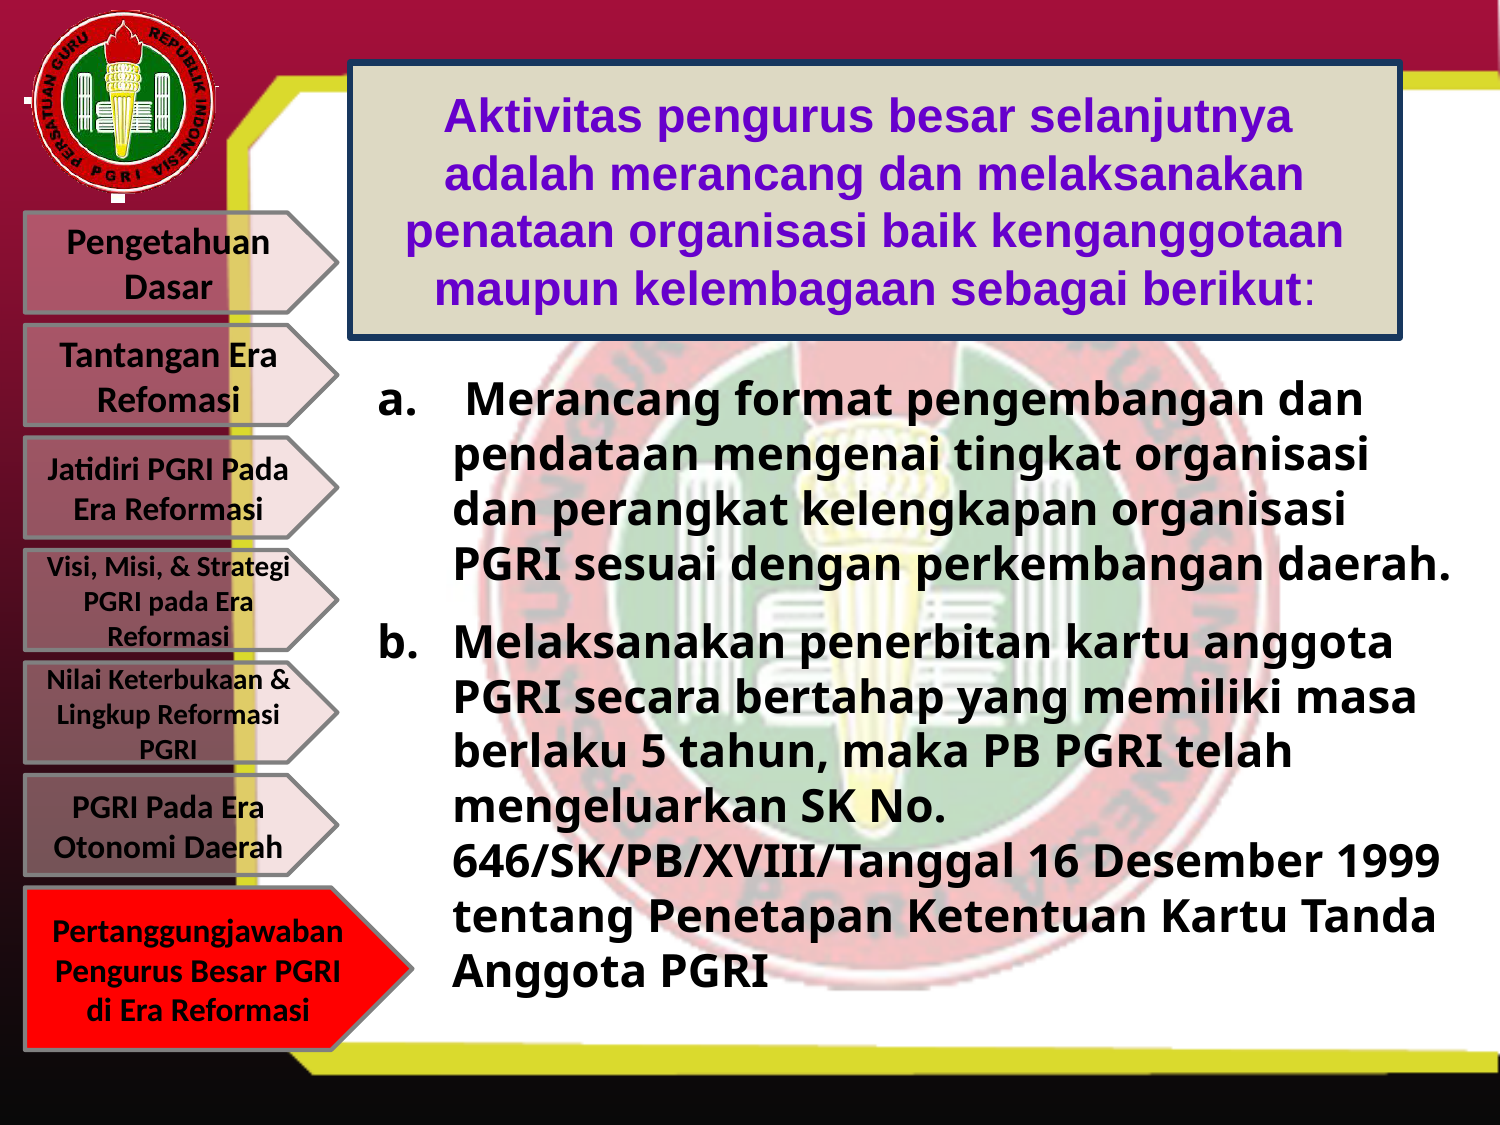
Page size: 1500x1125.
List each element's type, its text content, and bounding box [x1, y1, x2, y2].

text_box PGRI Pada Era Otonomi Daerah [22, 772, 340, 878]
text_box Pertanggungjawaban Pengurus Besar PGRI di Era Reformasi [22, 885, 415, 1053]
picture [0, 0, 1500, 1125]
text_box Visi, Misi, & Strategi PGRI pada Era Reformasi [22, 547, 340, 653]
text_box Merancang format pengembangan dan pendataan mengenai tingkat organisasi dan perangkat kelengkapan organisasi PGRI sesuai dengan perkembangan daerah. Melaksanakan penerbitan kartu anggota PGRI secara bertahap yang memiliki masa berlaku 5 tahun, maka PB PGRI telah mengeluarkan SK No. 646/SK/PB/XVIII/Tanggal 16 Desember 1999 tentang Penetapan Ketentuan Kartu Tanda Anggota PGRI [362, 362, 1475, 1035]
text_box Tantangan Era Refomasi [22, 322, 340, 428]
text_box Pengetahuan Dasar [22, 210, 340, 315]
text_box Aktivitas pengurus besar selanjutnya adalah merancang dan melaksanakan penataan organisasi baik kenganggotaan maupun kelembagaan sebagai berikut: [348, 60, 1402, 340]
text_box Nilai Keterbukaan & Lingkup Reformasi PGRI [22, 660, 340, 765]
text_box Jatidiri PGRI Pada Era Reformasi [22, 435, 340, 540]
